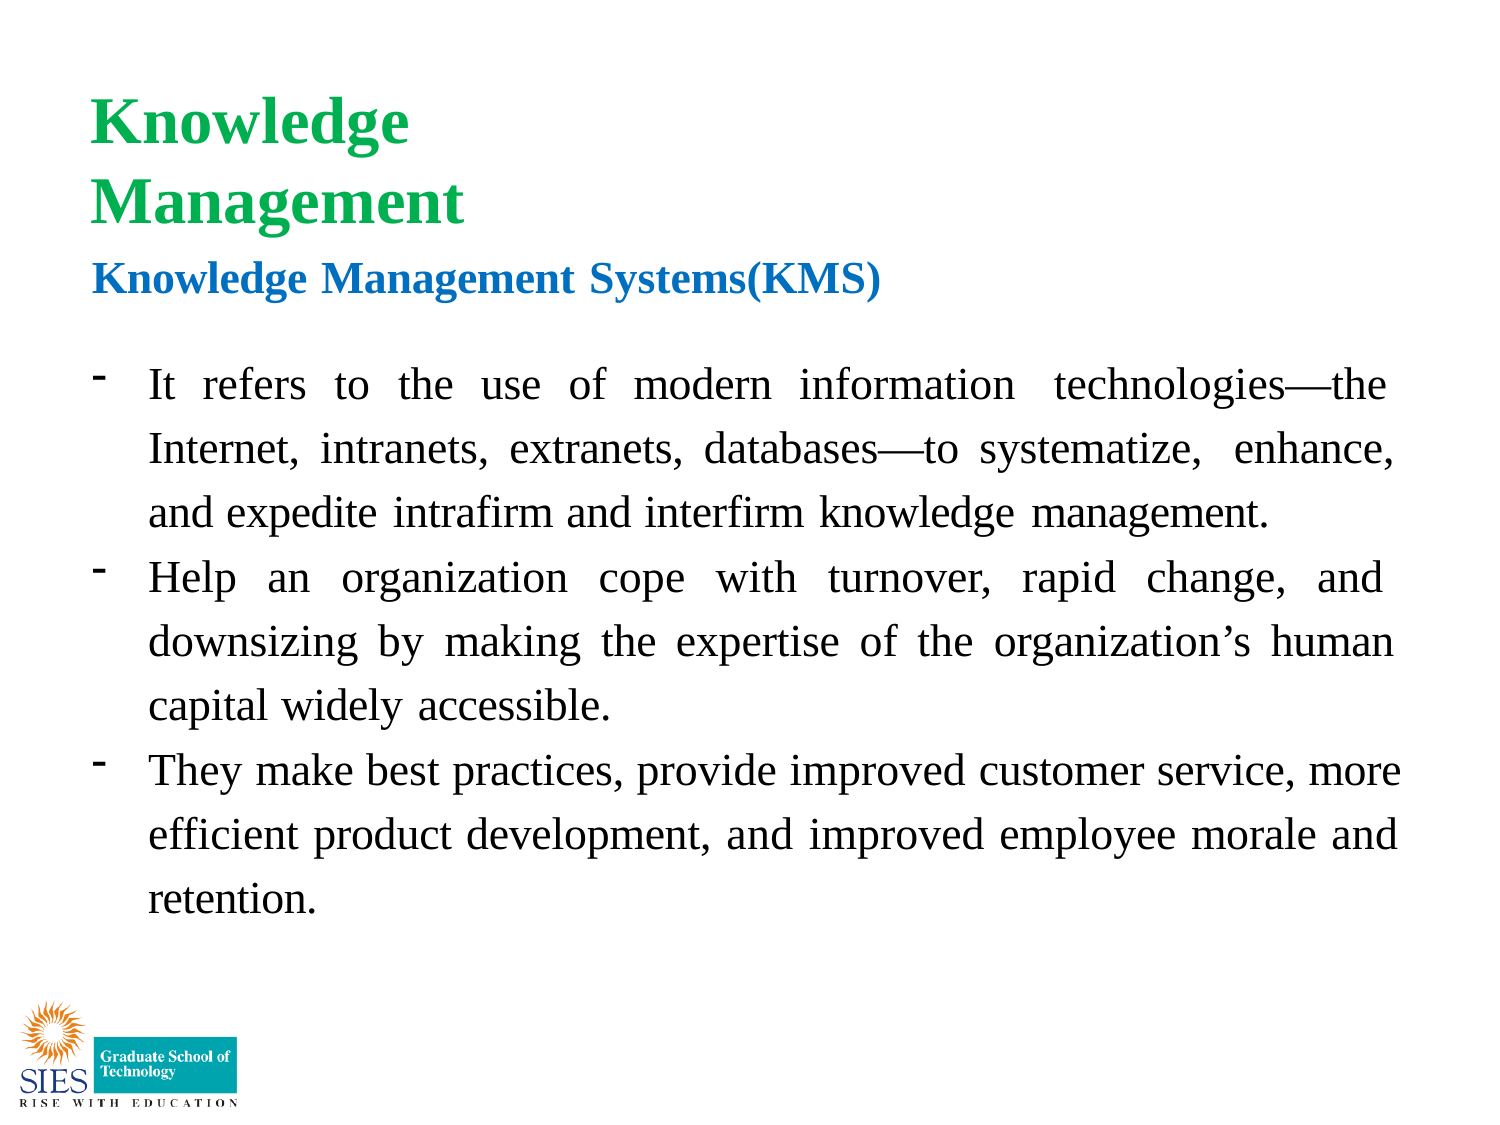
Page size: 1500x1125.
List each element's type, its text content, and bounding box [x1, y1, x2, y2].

text_box Knowledge Management Systems(KMS) It refers to the use of modern information technologies—the Internet, intranets, extranets, databases—to systematize, enhance, and expedite intrafirm and interfirm knowledge management. Help an organization cope with turnover, rapid change, and downsizing by making the expertise of the organization’s human capital widely accessible. They make best practices, provide improved customer service, more efficient product development, and improved employee morale and retention. [89, 245, 1416, 923]
picture [19, 998, 237, 1107]
title Knowledge Management [87, 74, 804, 265]
